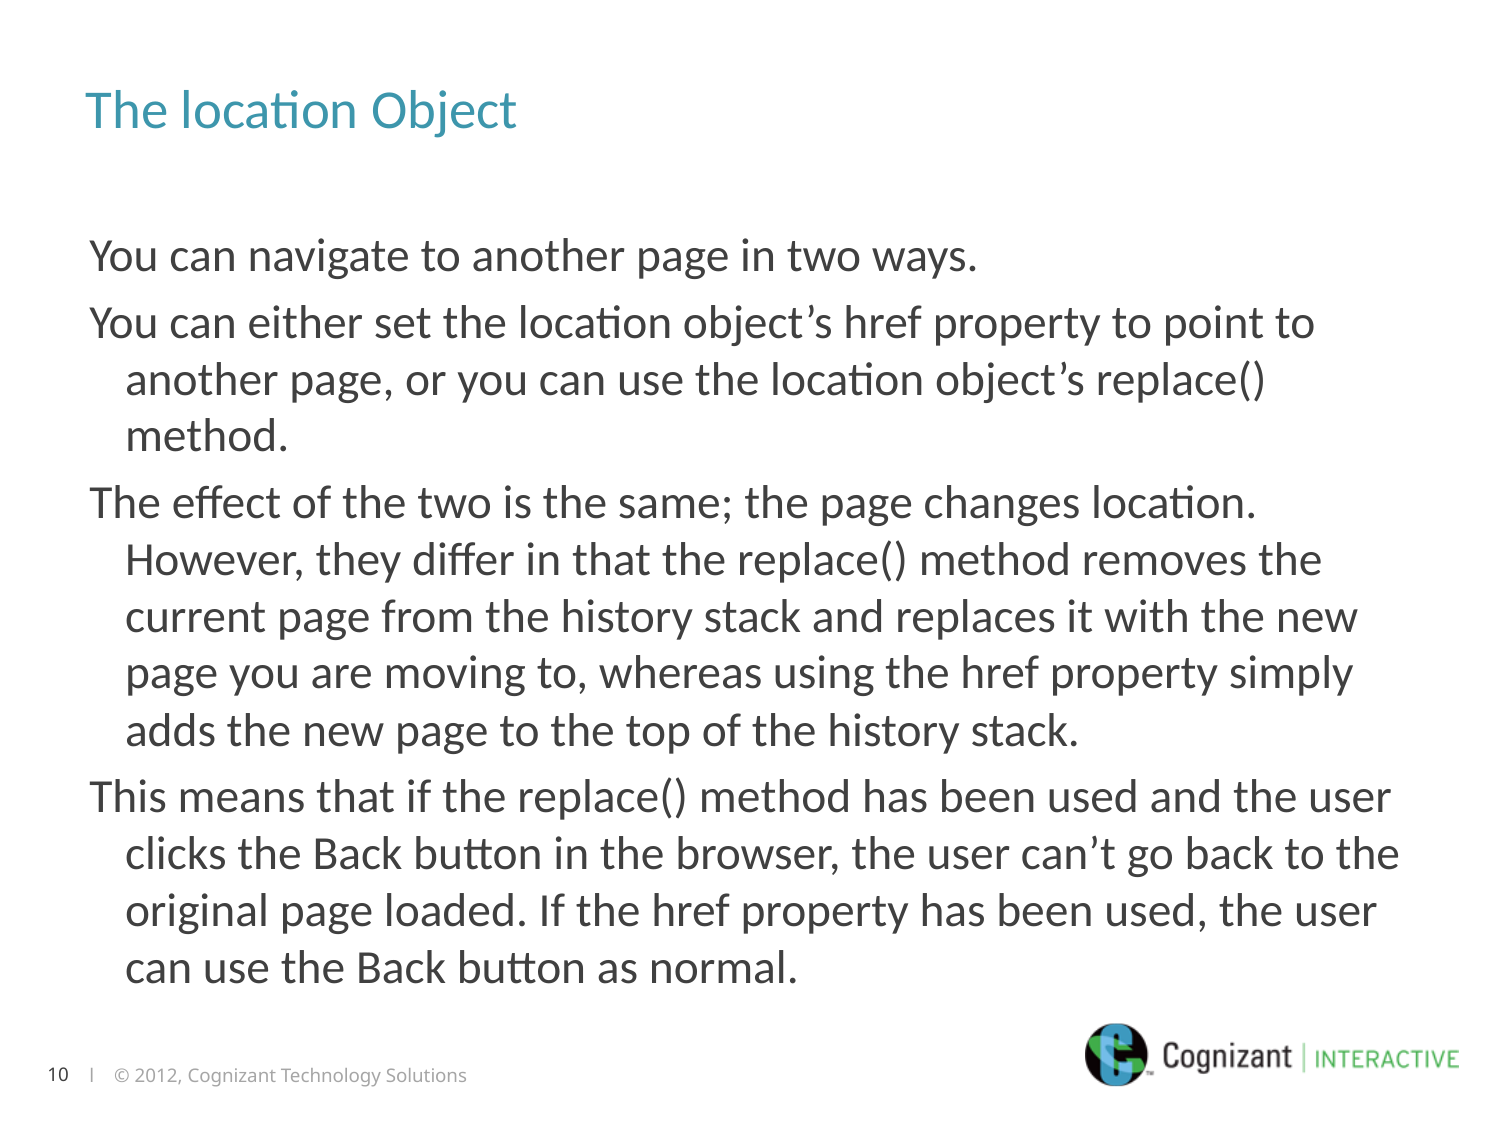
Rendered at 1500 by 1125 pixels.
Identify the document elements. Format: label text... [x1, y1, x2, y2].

list You can navigate to another page in two ways. You can either set the location object’s href property to point to another page, or you can use the location object’s replace() method. The effect of the two is the same; the page changes location. However, they differ in that the replace() method removes the current page from the history stack and replaces it with the new page you are moving to, whereas using the href property simply adds the new page to the top of the history stack. This means that if the replace() method has been used and the user clicks the Back button in the browser, the user can’t go back to the original page loaded. If the href property has been used, the user can use the Back button as normal. [74, 216, 1427, 1001]
title The location Object [70, 66, 972, 149]
picture [1085, 1022, 1459, 1088]
